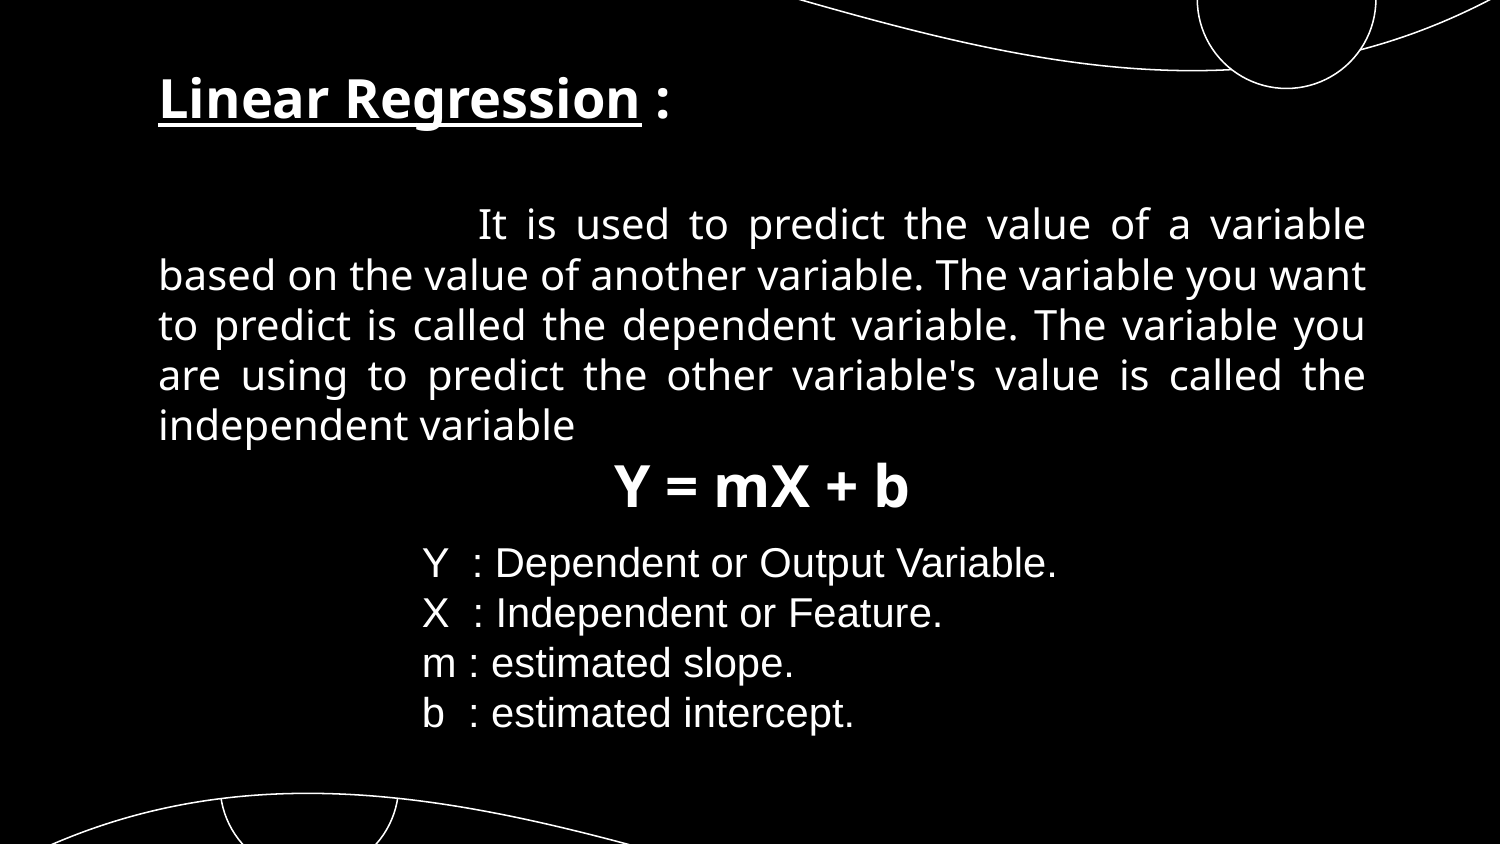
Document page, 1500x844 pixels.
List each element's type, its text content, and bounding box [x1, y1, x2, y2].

list Linear Regression : It is used to predict the value of a variable based on the value of another variable. The variable you want to predict is called the dependent variable. The variable you are using to predict the other variable's value is called the independent variable Y = mX + b [118, 56, 1382, 693]
text_box Y : Dependent or Output Variable. X : Independent or Feature. m : estimated slope. b : estimated intercept. [395, 528, 1148, 794]
